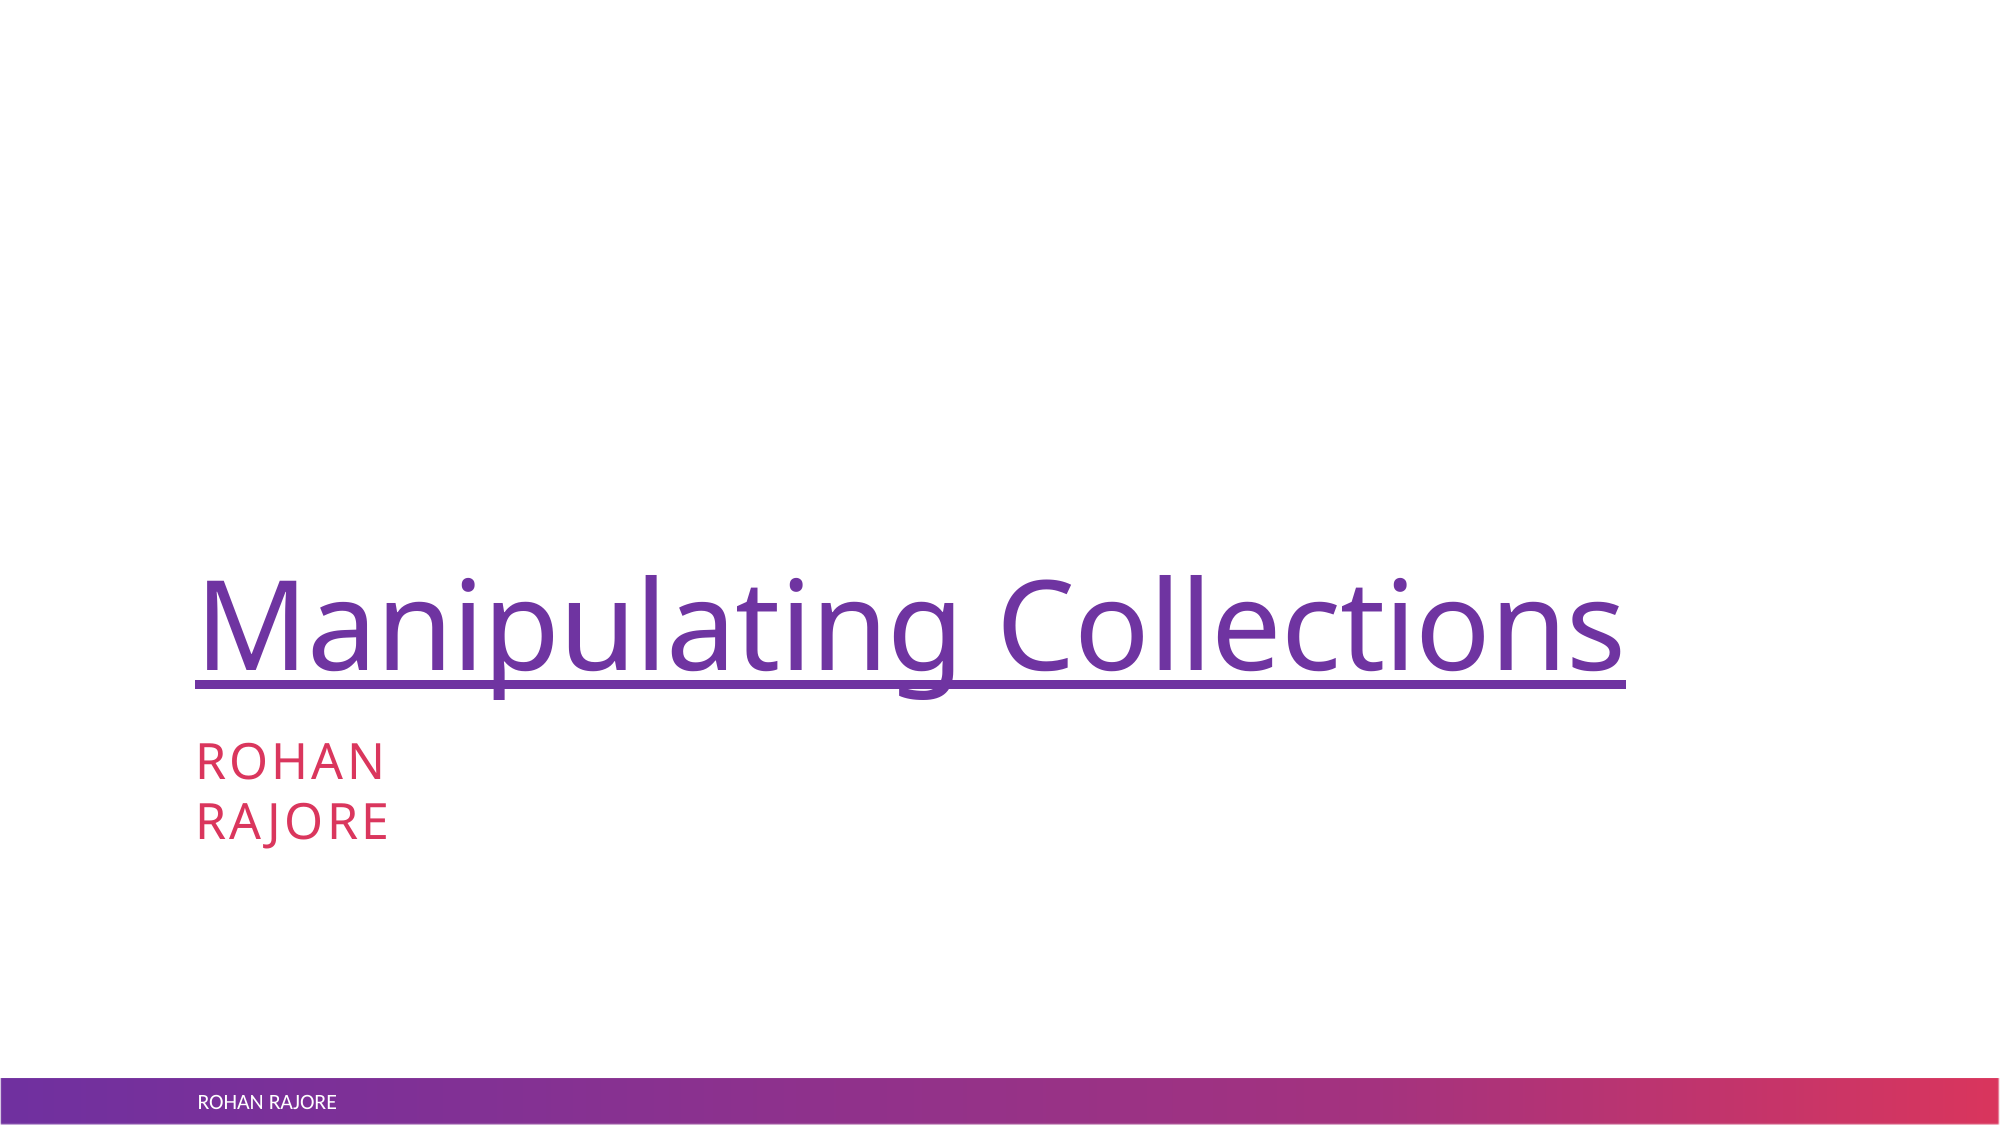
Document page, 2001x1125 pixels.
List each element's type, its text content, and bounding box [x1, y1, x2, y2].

picture [0, 1077, 2000, 1125]
footer ROHAN RAJORE [195, 1091, 341, 1125]
text_box ROHAN RAJORE [193, 729, 560, 850]
text_box Manipulating Collections [192, 545, 1821, 696]
